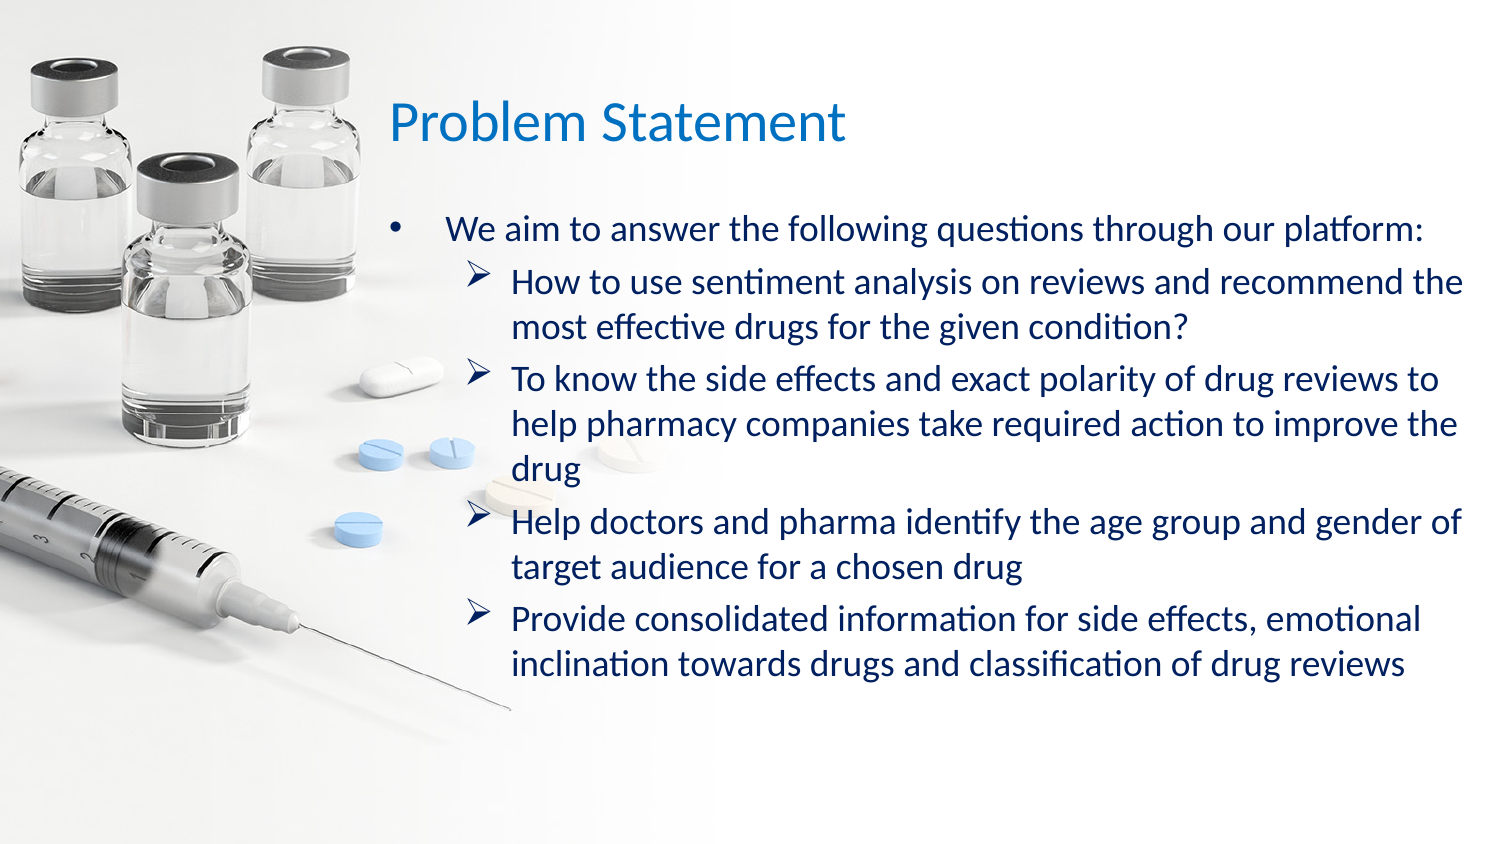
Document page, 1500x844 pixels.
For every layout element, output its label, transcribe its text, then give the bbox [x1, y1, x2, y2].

title Problem Statement [374, 71, 1352, 166]
picture [0, 0, 1500, 844]
list We aim to answer the following questions through our platform: How to use sentiment analysis on reviews and recommend the most effective drugs for the given condition? To know the side effects and exact polarity of drug reviews to help pharmacy companies take required action to improve the drug Help doctors and pharma identify the age group and gender of target audience for a chosen drug Provide consolidated information for side effects, emotional inclination towards drugs and classification of drug reviews [374, 196, 1500, 773]
